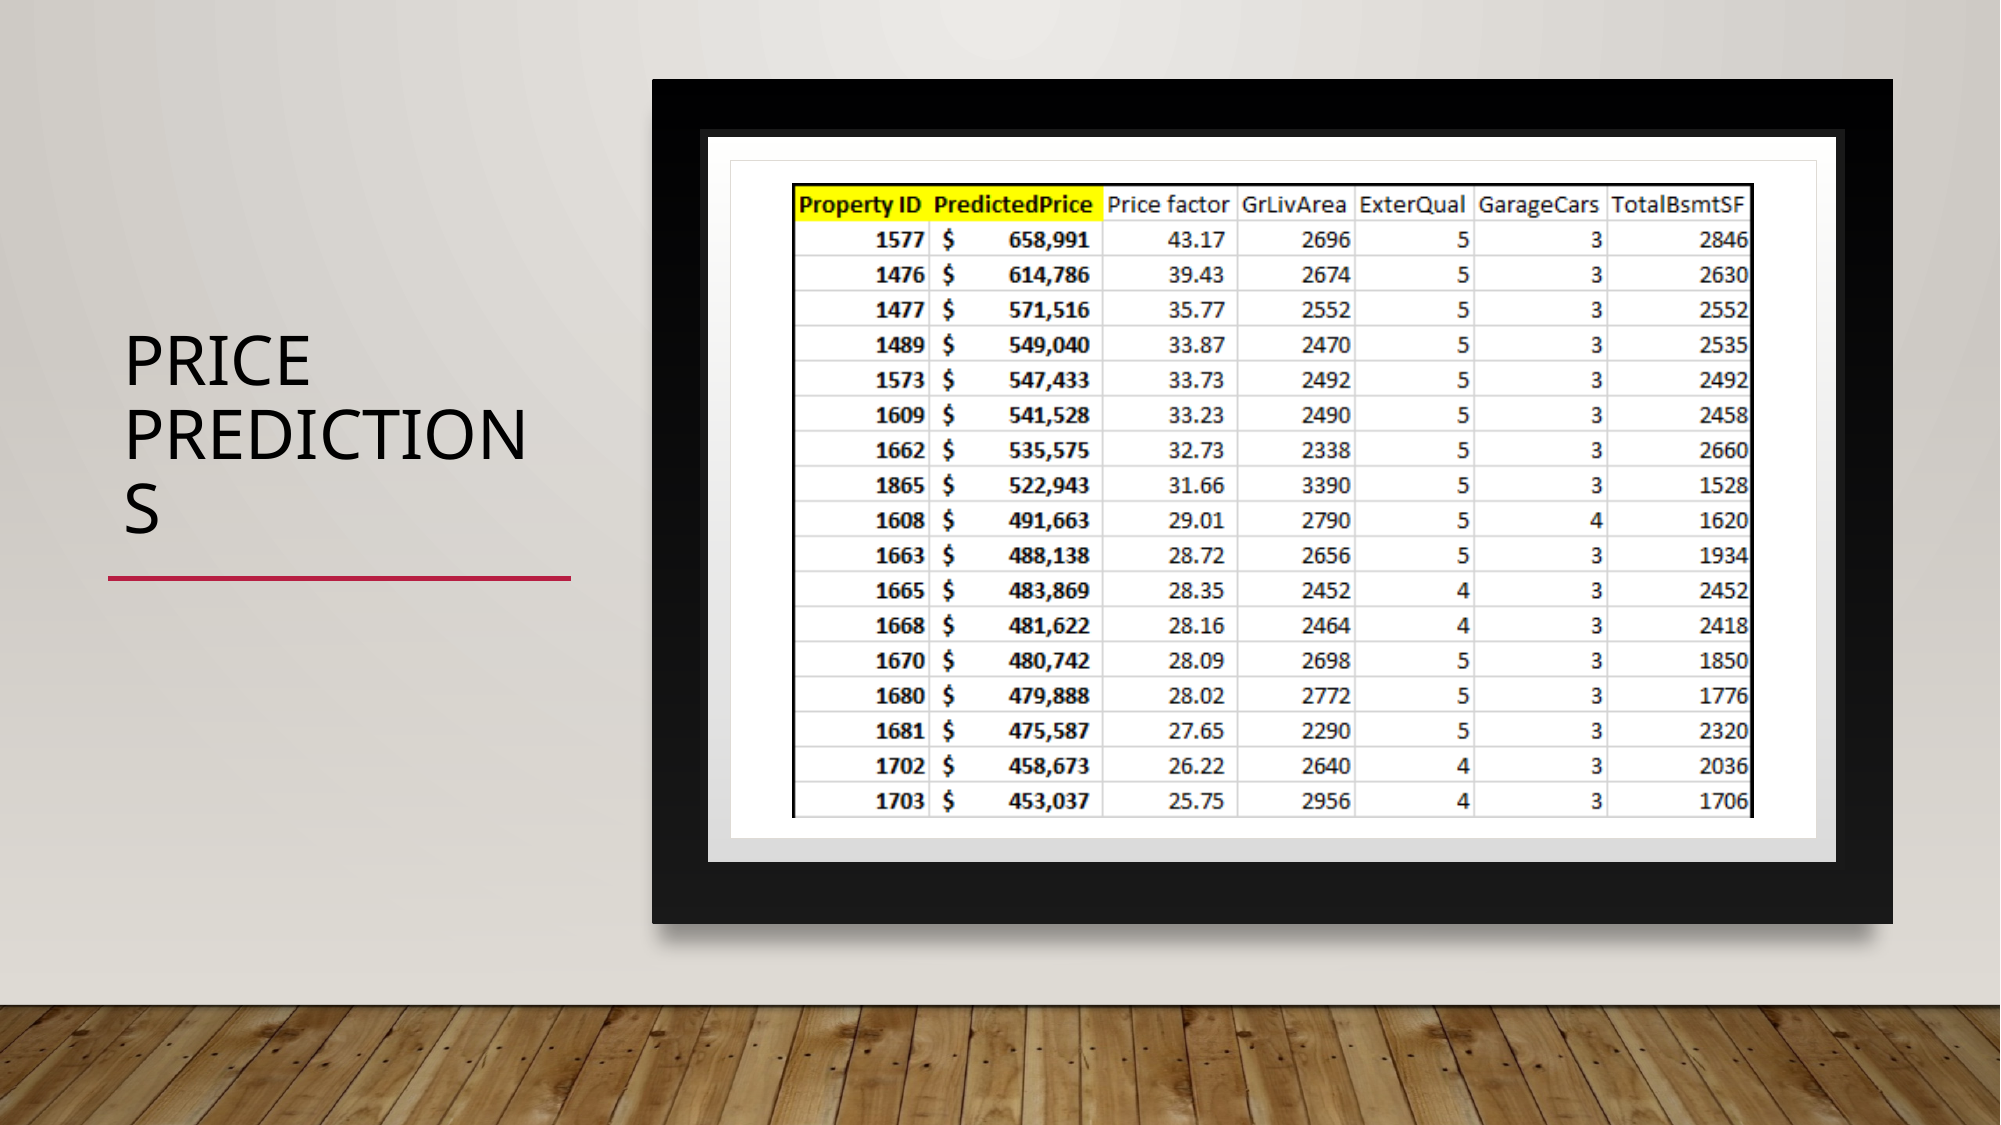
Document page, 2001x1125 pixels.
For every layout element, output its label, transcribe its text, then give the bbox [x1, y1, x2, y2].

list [791, 182, 1755, 818]
title Price predictions [108, 241, 572, 549]
text_box [0, 330, 2000, 1004]
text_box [652, 78, 1894, 924]
picture [0, 1006, 2000, 1125]
text_box [0, 0, 2000, 330]
